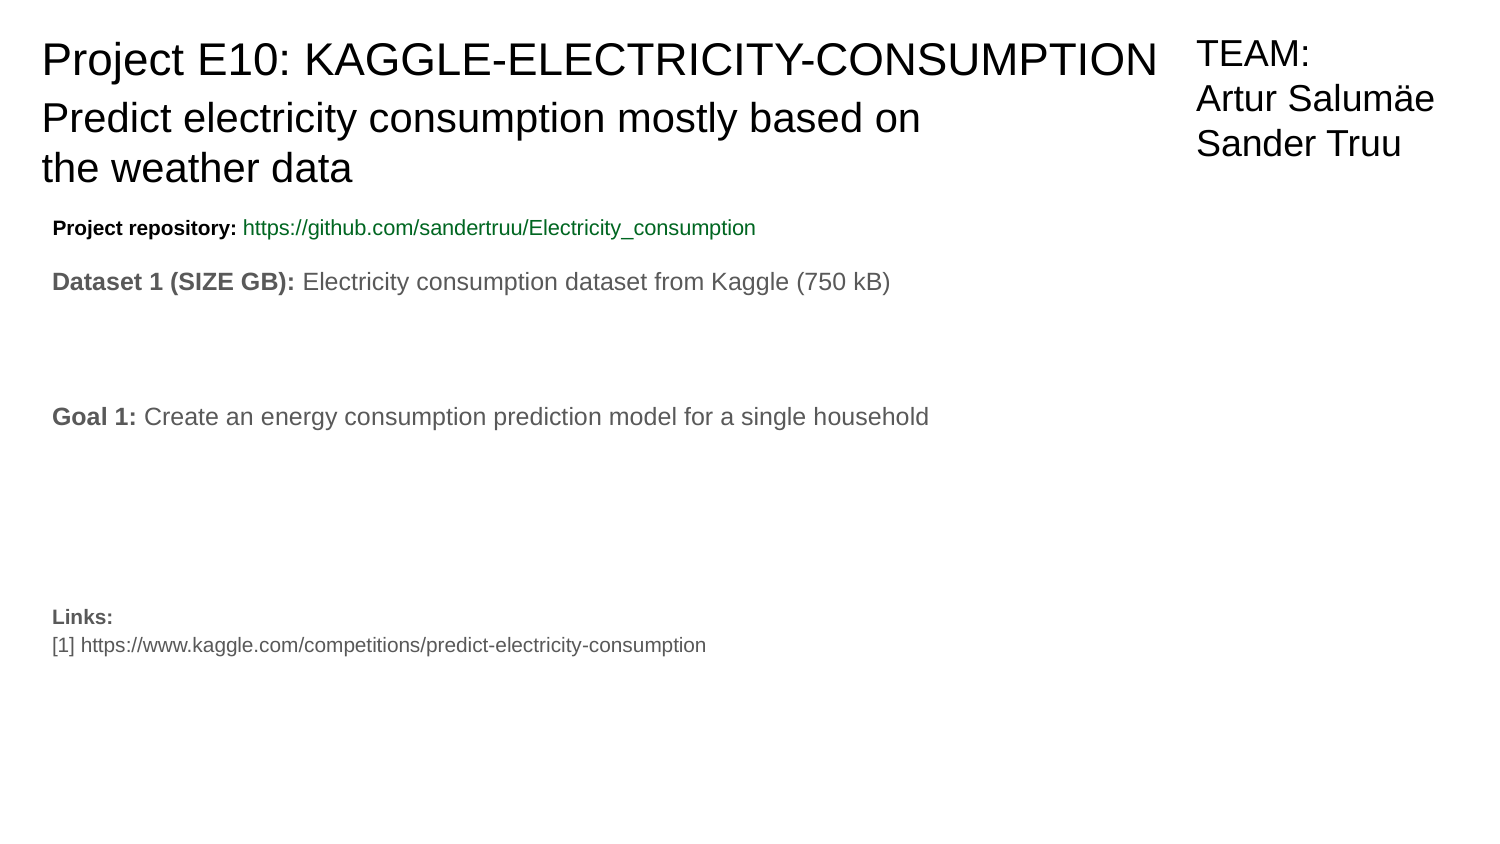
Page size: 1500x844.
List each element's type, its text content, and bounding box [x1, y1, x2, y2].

title Project E10: KAGGLE-ELECTRICITY-CONSUMPTION [26, 14, 1180, 93]
list Dataset 1 (SIZE GB): Electricity consumption dataset from Kaggle (750 kB) Goal 1: Create an energy consumption prediction model for a single household Links: [1] https://www.kaggle.com/competitions/predict-electricity-consumption [37, 245, 1463, 807]
text_box TEAM: Artur Salumäe Sander Truu [1180, 14, 1463, 223]
text_box Predict electricity consumption mostly based on the weather data [26, 92, 959, 191]
text_box Project repository: https://github.com/sandertruu/Electricity_consumption [37, 195, 970, 258]
